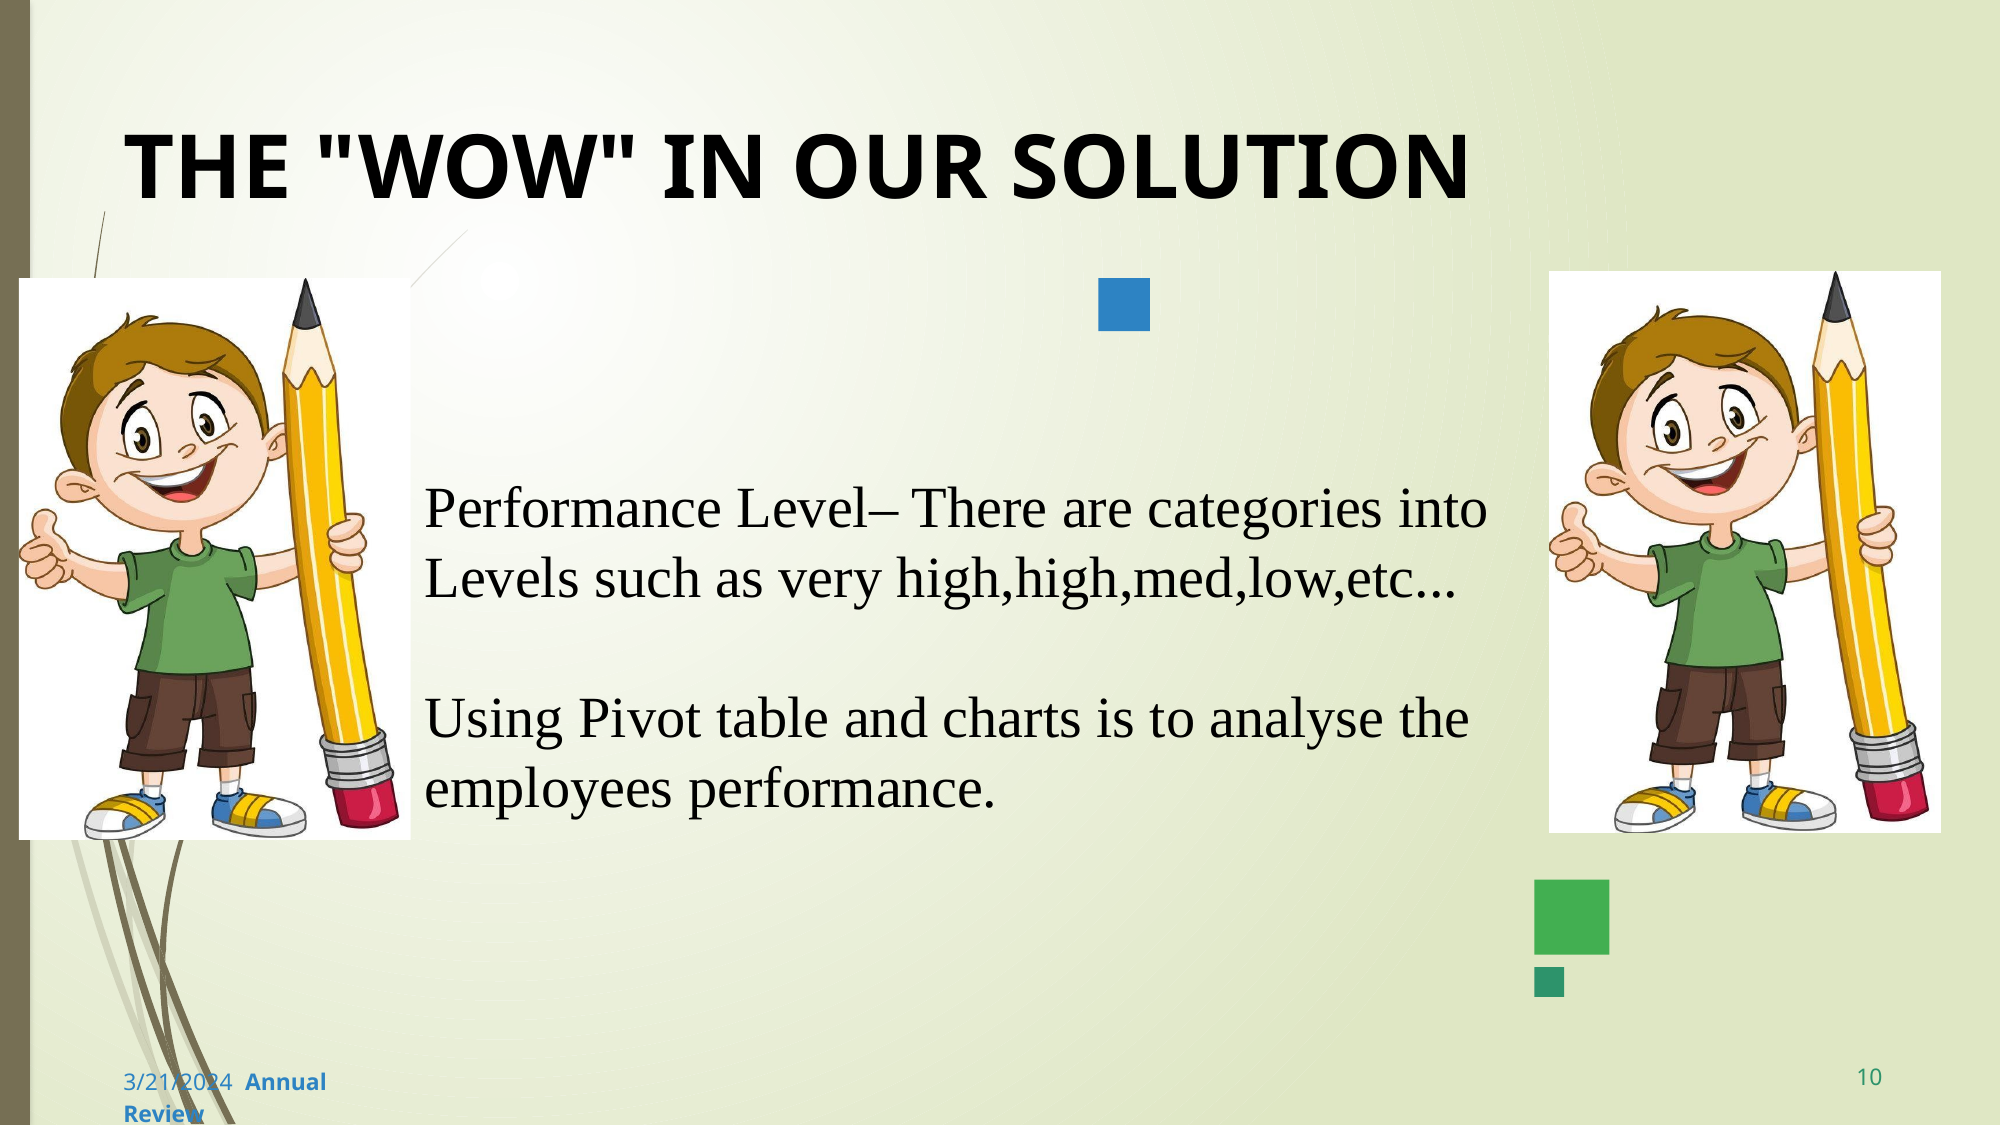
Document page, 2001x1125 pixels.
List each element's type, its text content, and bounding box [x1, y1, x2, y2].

title THE "WOW" IN OUR SOLUTION [121, 107, 1513, 298]
text_box Performance Level– There are categories into Levels such as very high,high,med,low,etc... Using Pivot table and charts is to analyse the employees performance. [416, 391, 1544, 827]
text_box [1534, 967, 1565, 997]
text_box 10 [1849, 1061, 1888, 1095]
text_box 3/21/2024 Annual Review [123, 1063, 415, 1125]
text_box [1098, 298, 1150, 332]
text_box [1534, 879, 1610, 955]
picture [1548, 271, 1942, 854]
picture [18, 278, 411, 861]
